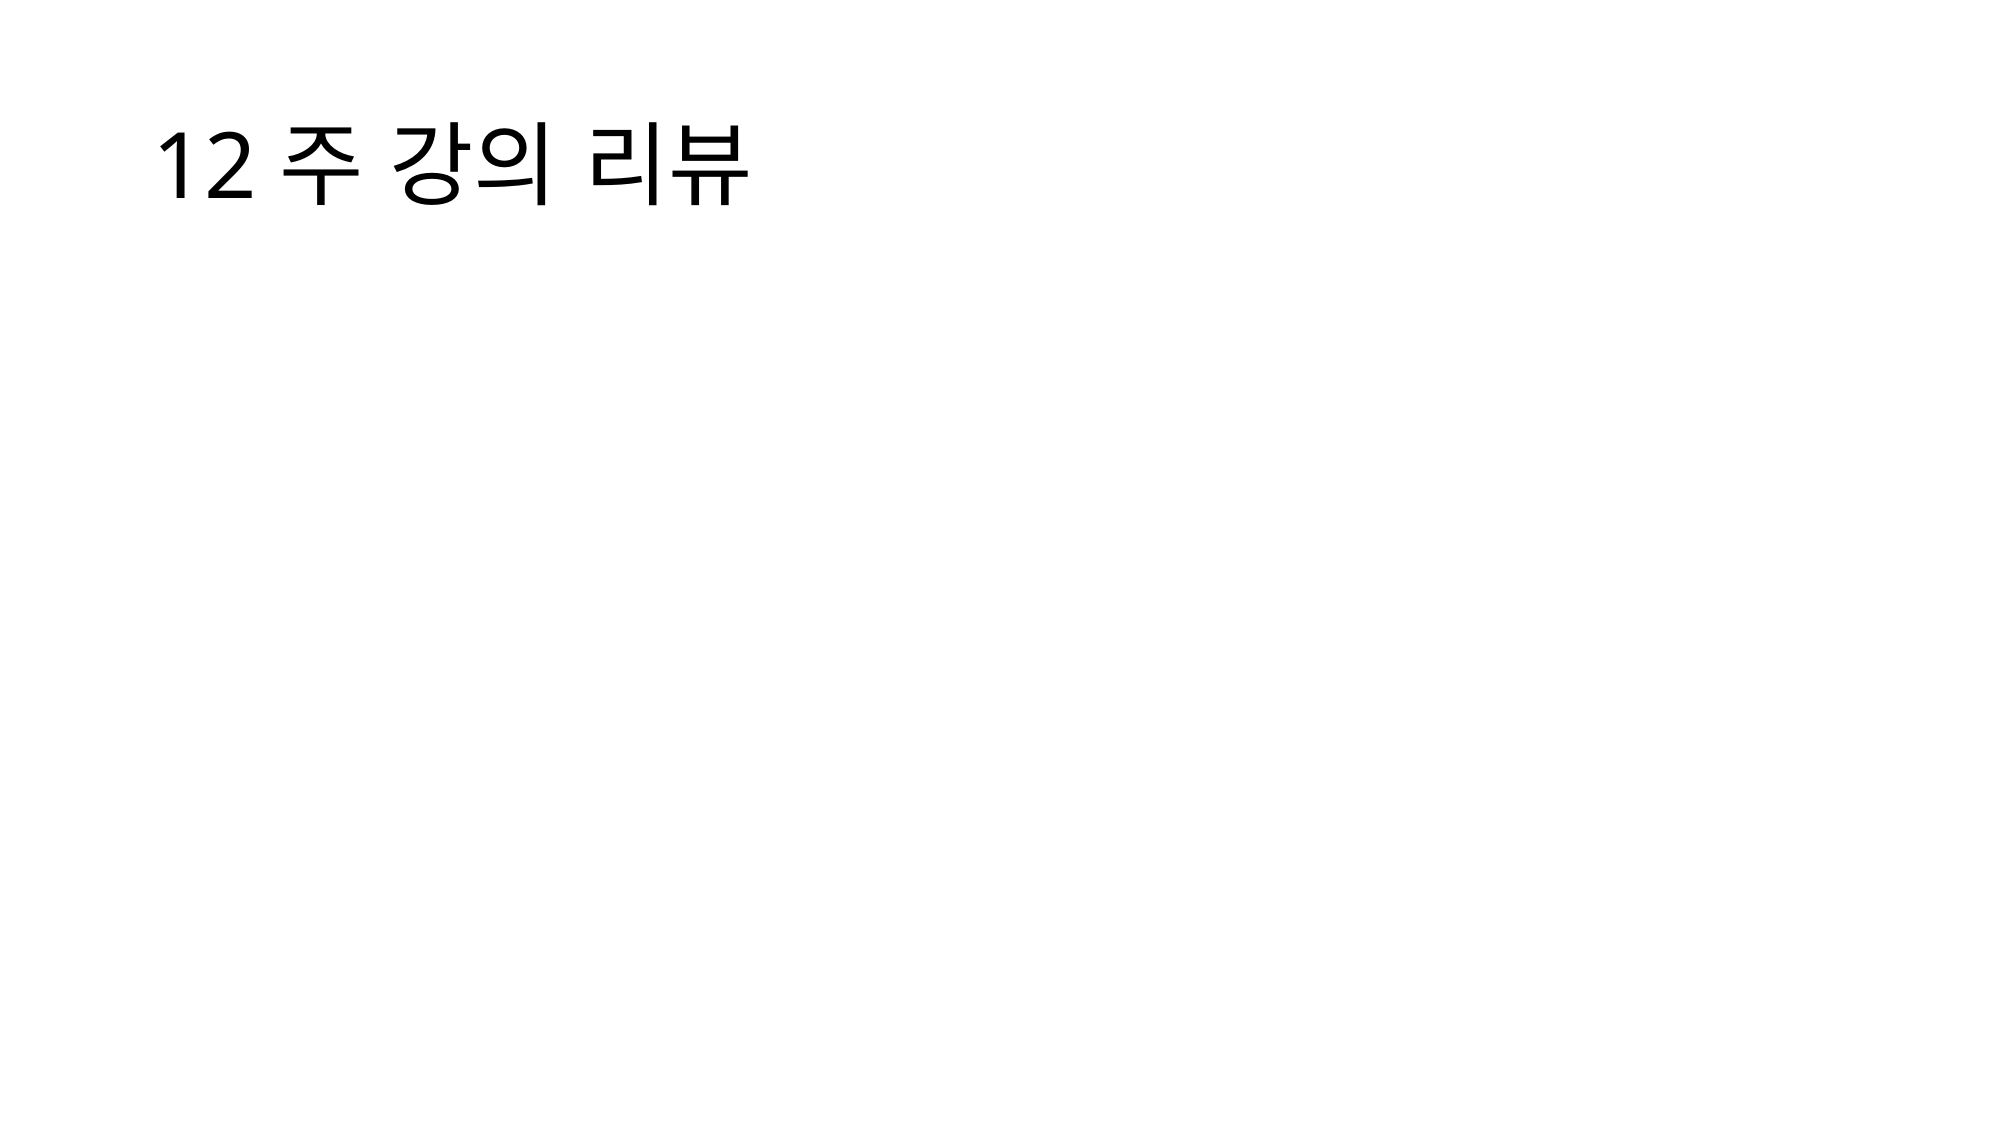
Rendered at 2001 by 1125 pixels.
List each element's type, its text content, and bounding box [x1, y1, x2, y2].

title 12주 강의 리뷰 [137, 59, 1863, 278]
